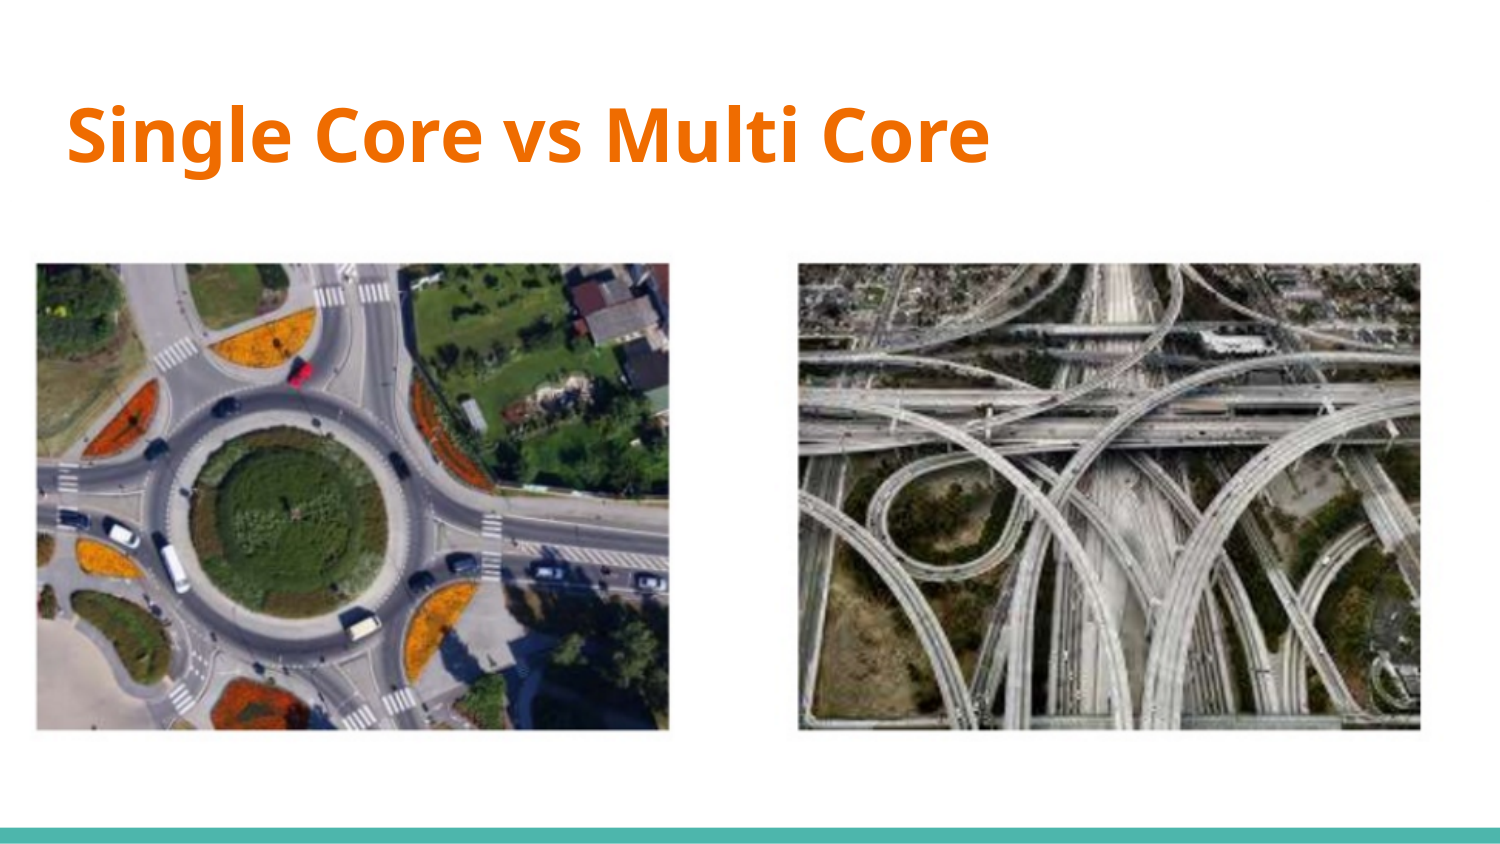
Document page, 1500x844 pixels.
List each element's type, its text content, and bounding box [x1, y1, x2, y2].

picture [9, 199, 1491, 796]
title Single Core vs Multi Core [51, 72, 1449, 189]
